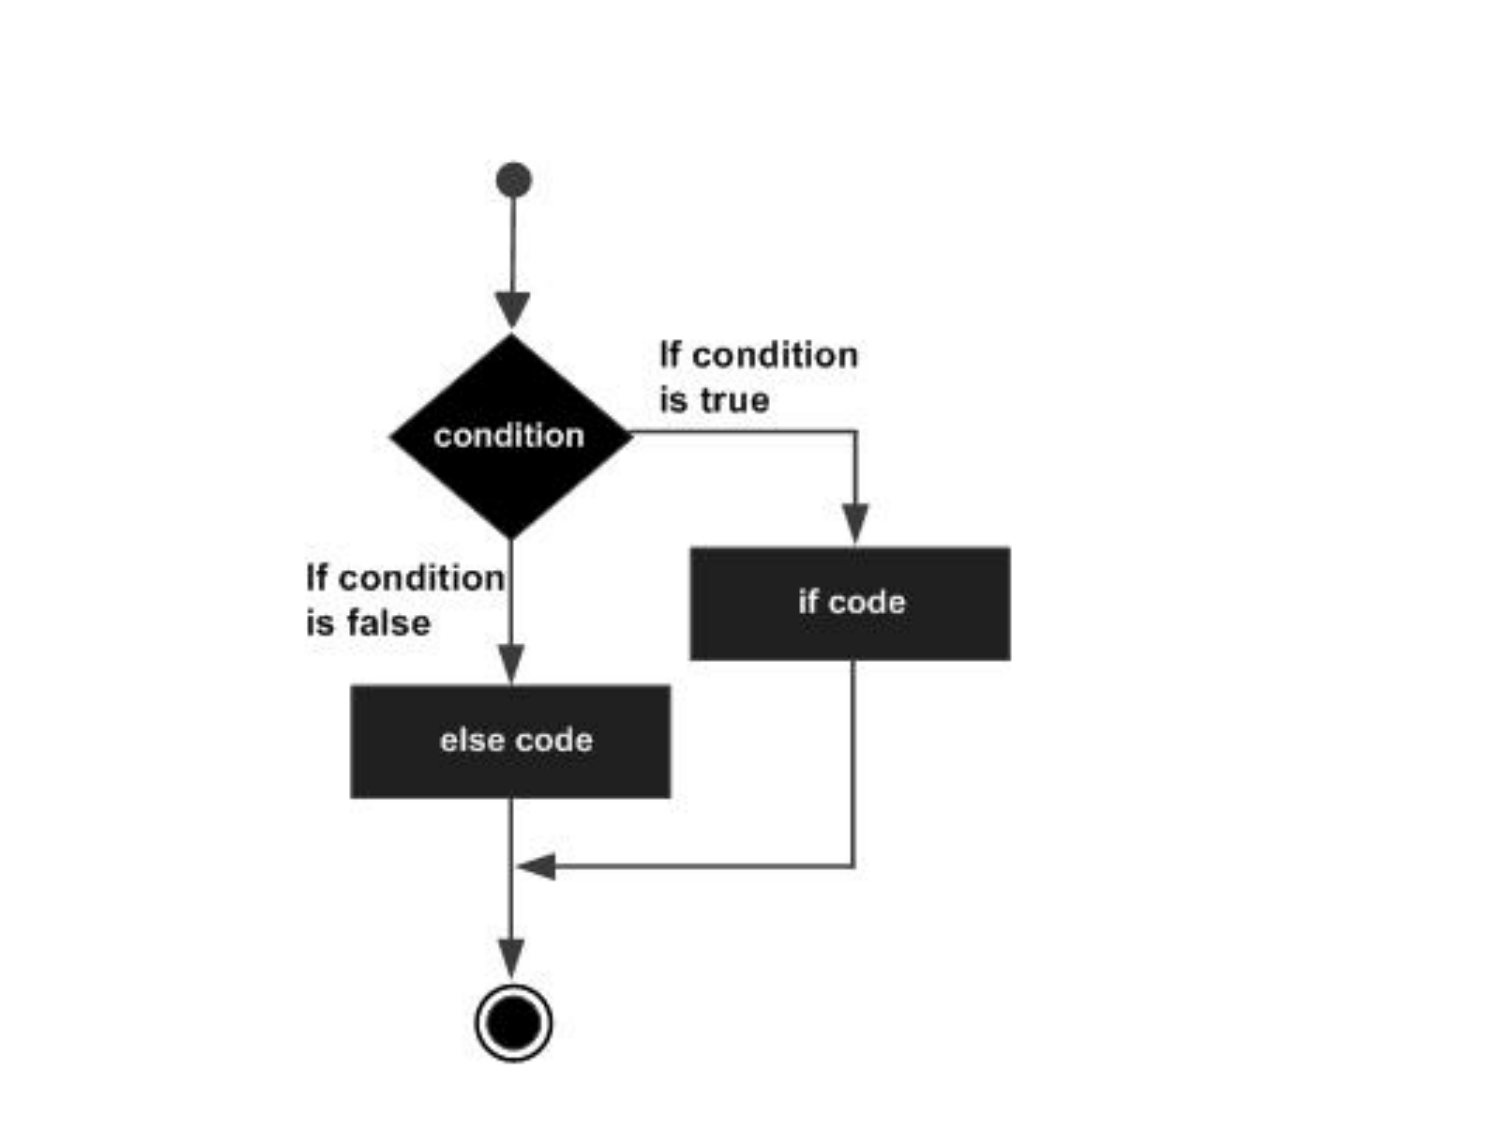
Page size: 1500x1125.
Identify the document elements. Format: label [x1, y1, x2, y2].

list [274, 99, 1054, 1084]
